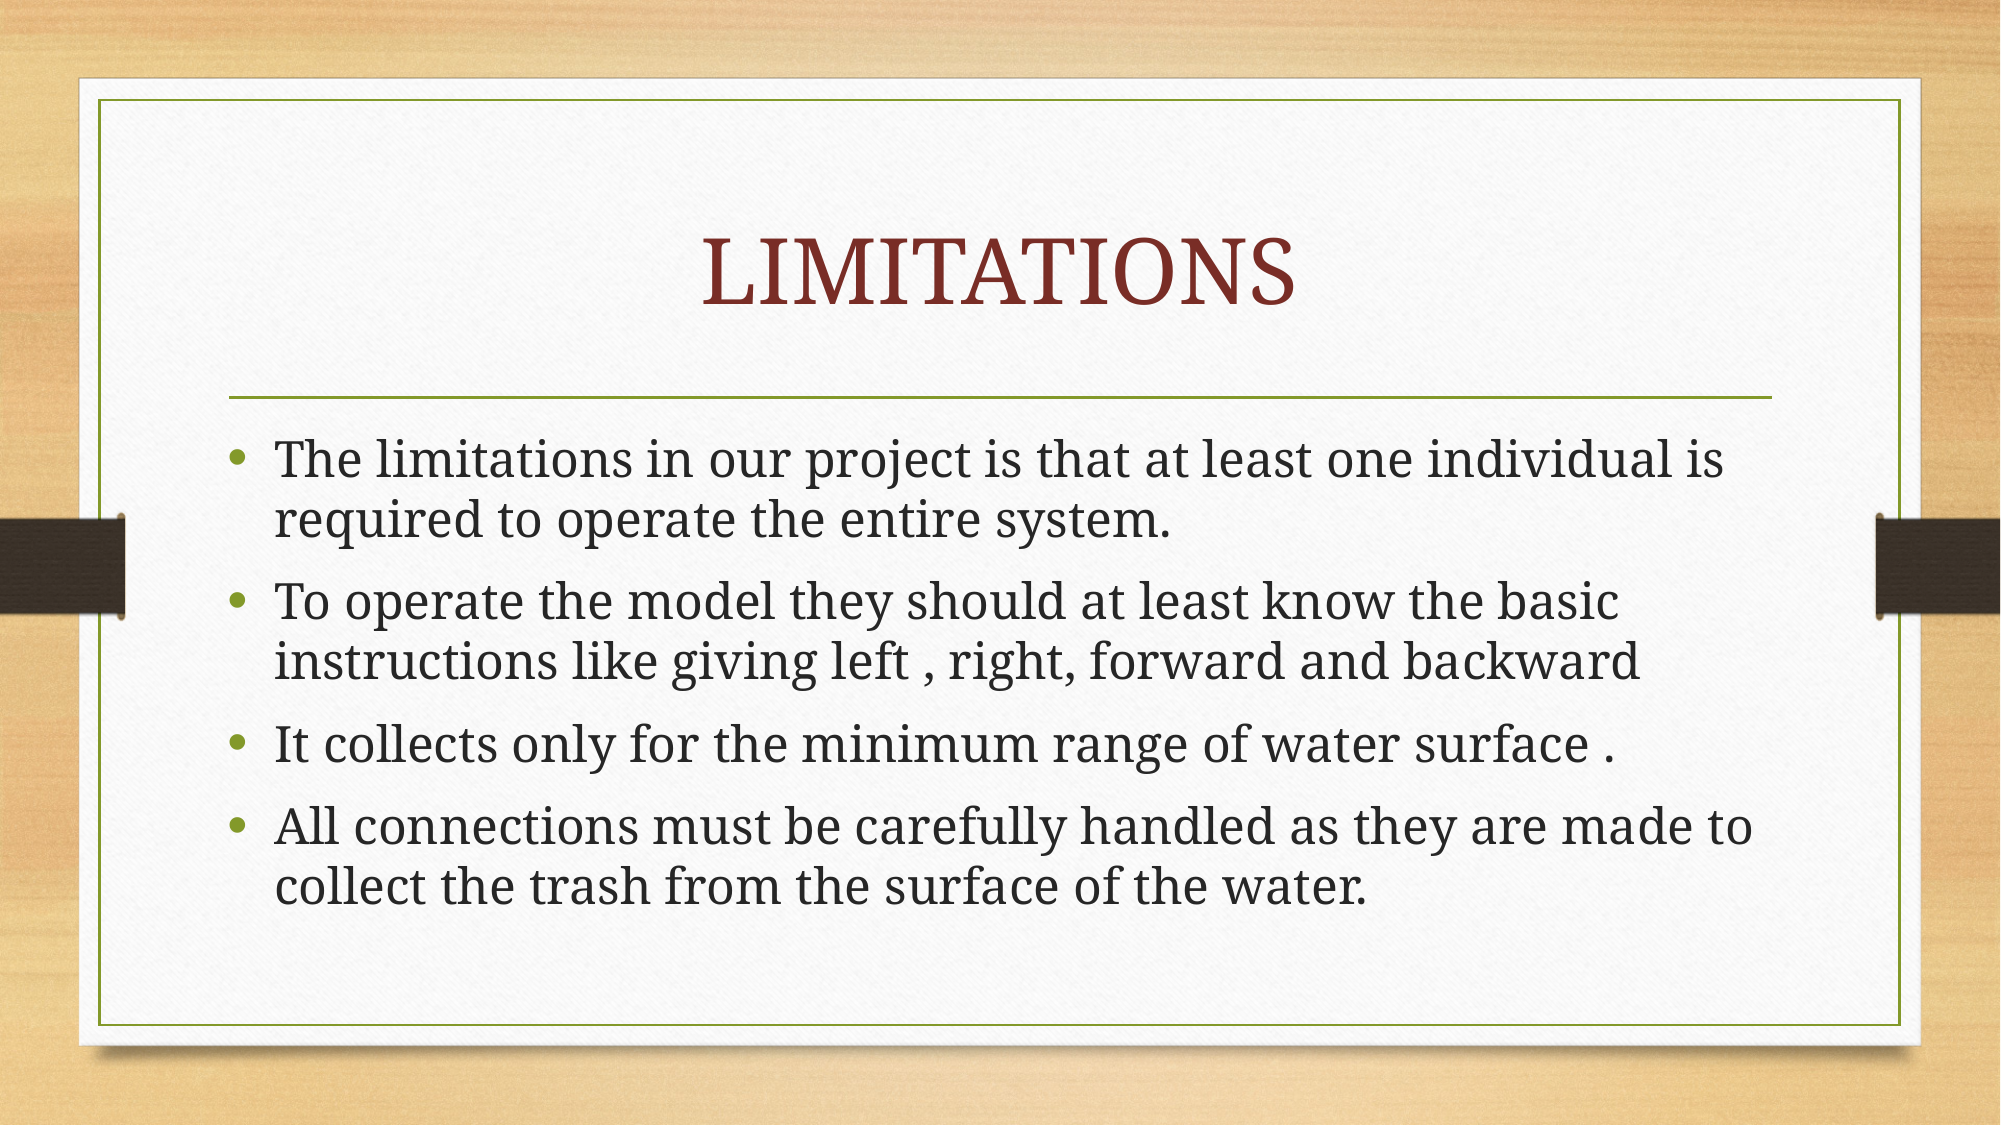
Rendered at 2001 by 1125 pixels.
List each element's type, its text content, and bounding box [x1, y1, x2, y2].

title LIMITATIONS [212, 161, 1788, 375]
picture [0, 0, 2001, 1125]
list The limitations in our project is that at least one individual is required to operate the entire system. To operate the model they should at least know the basic instructions like giving left , right, forward and backward It collects only for the minimum range of water surface . All connections must be carefully handled as they are made to collect the trash from the surface of the water. [212, 419, 1788, 964]
